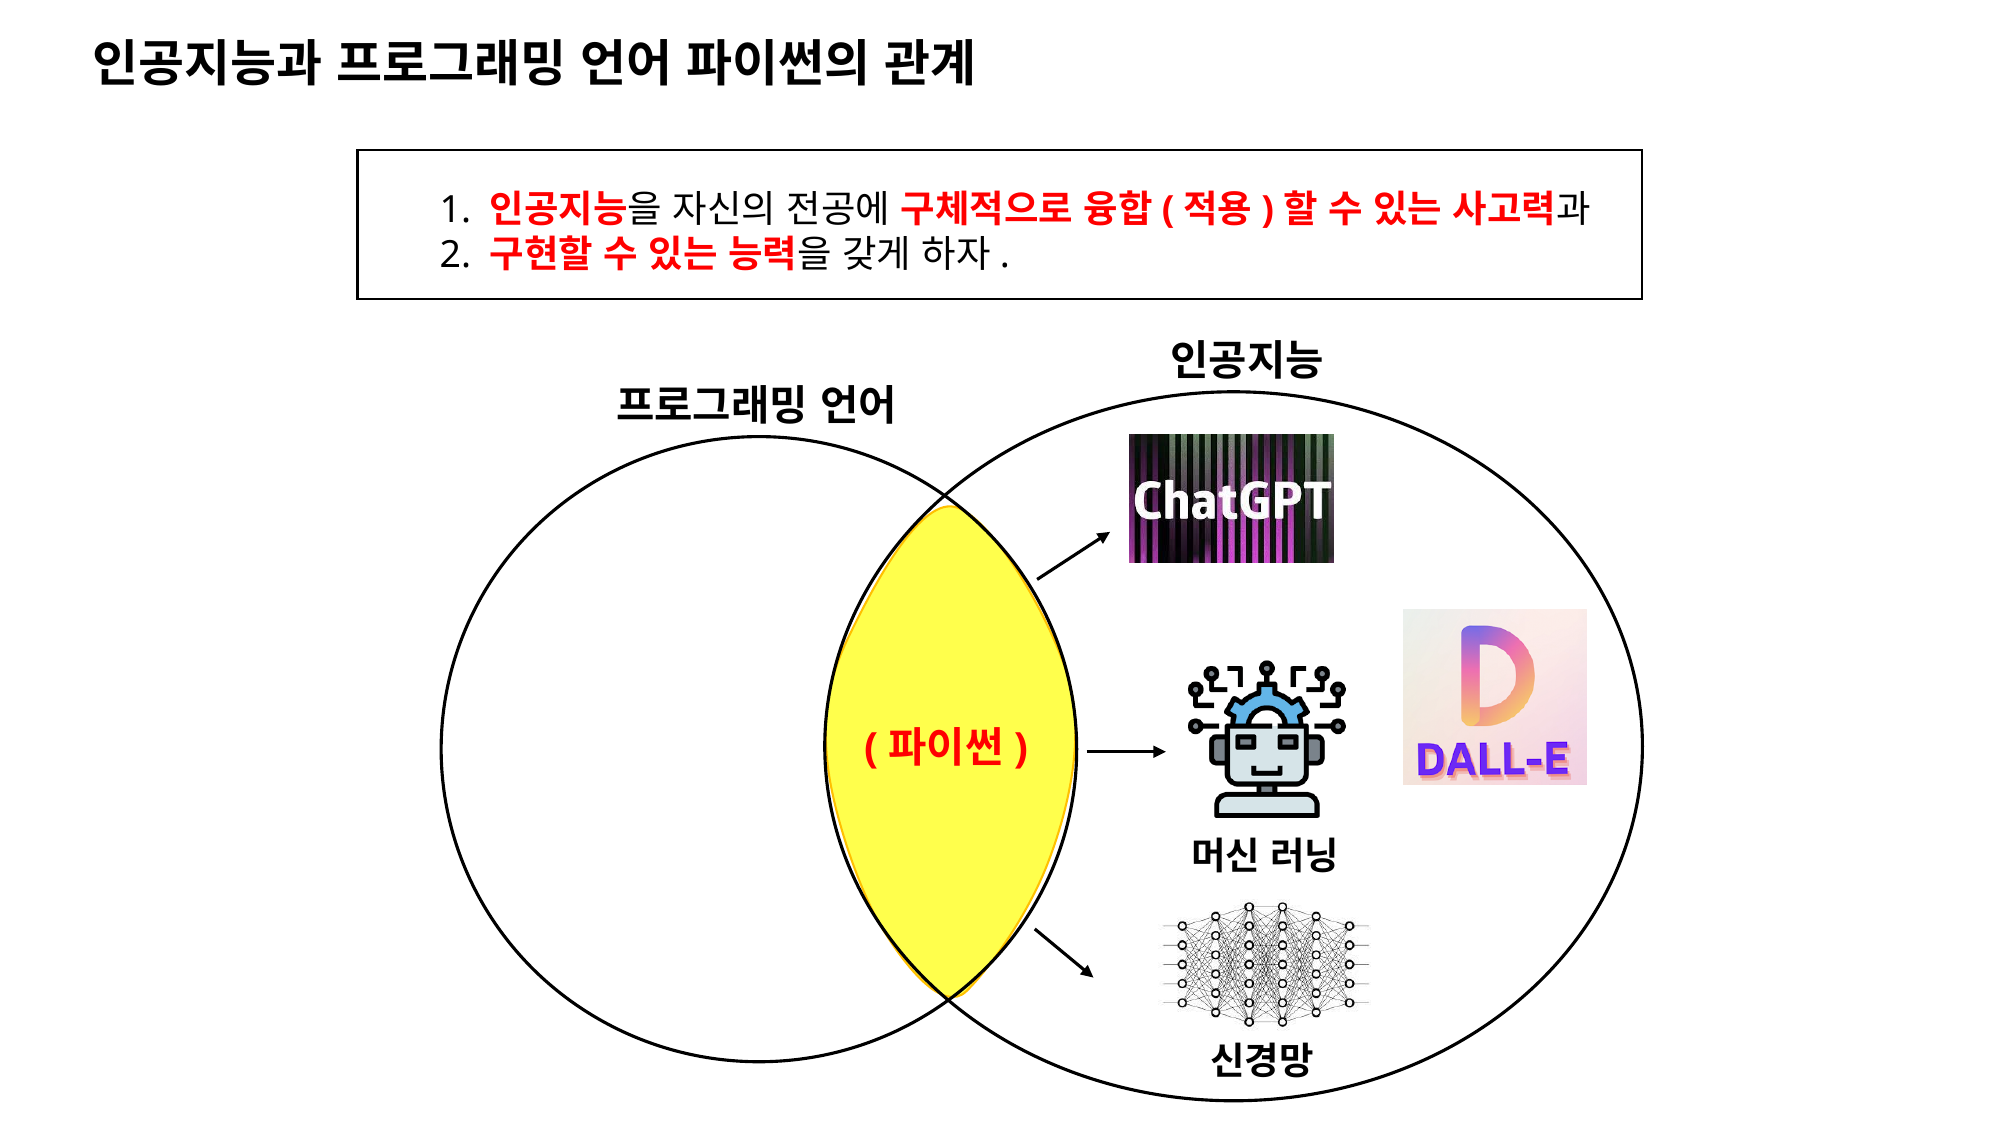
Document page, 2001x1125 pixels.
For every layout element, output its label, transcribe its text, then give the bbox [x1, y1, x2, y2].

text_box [1034, 928, 1094, 978]
text_box 신경망 [1195, 1036, 1329, 1090]
text_box [945, 391, 1644, 1102]
text_box [440, 435, 1078, 1063]
picture [1403, 609, 1587, 785]
text_box 머신 러닝 [1176, 824, 1355, 885]
picture [1157, 892, 1373, 1036]
text_box 프로그래밍 언어 [601, 371, 913, 437]
picture [1129, 434, 1334, 563]
text_box (파이썬) [849, 713, 1043, 778]
text_box [356, 149, 1643, 300]
picture [1182, 655, 1351, 823]
text_box 인공지능 [1155, 326, 1340, 391]
text_box 인공지능과 프로그래밍 언어 파이썬의 관계 [77, 24, 992, 99]
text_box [1037, 531, 1110, 580]
